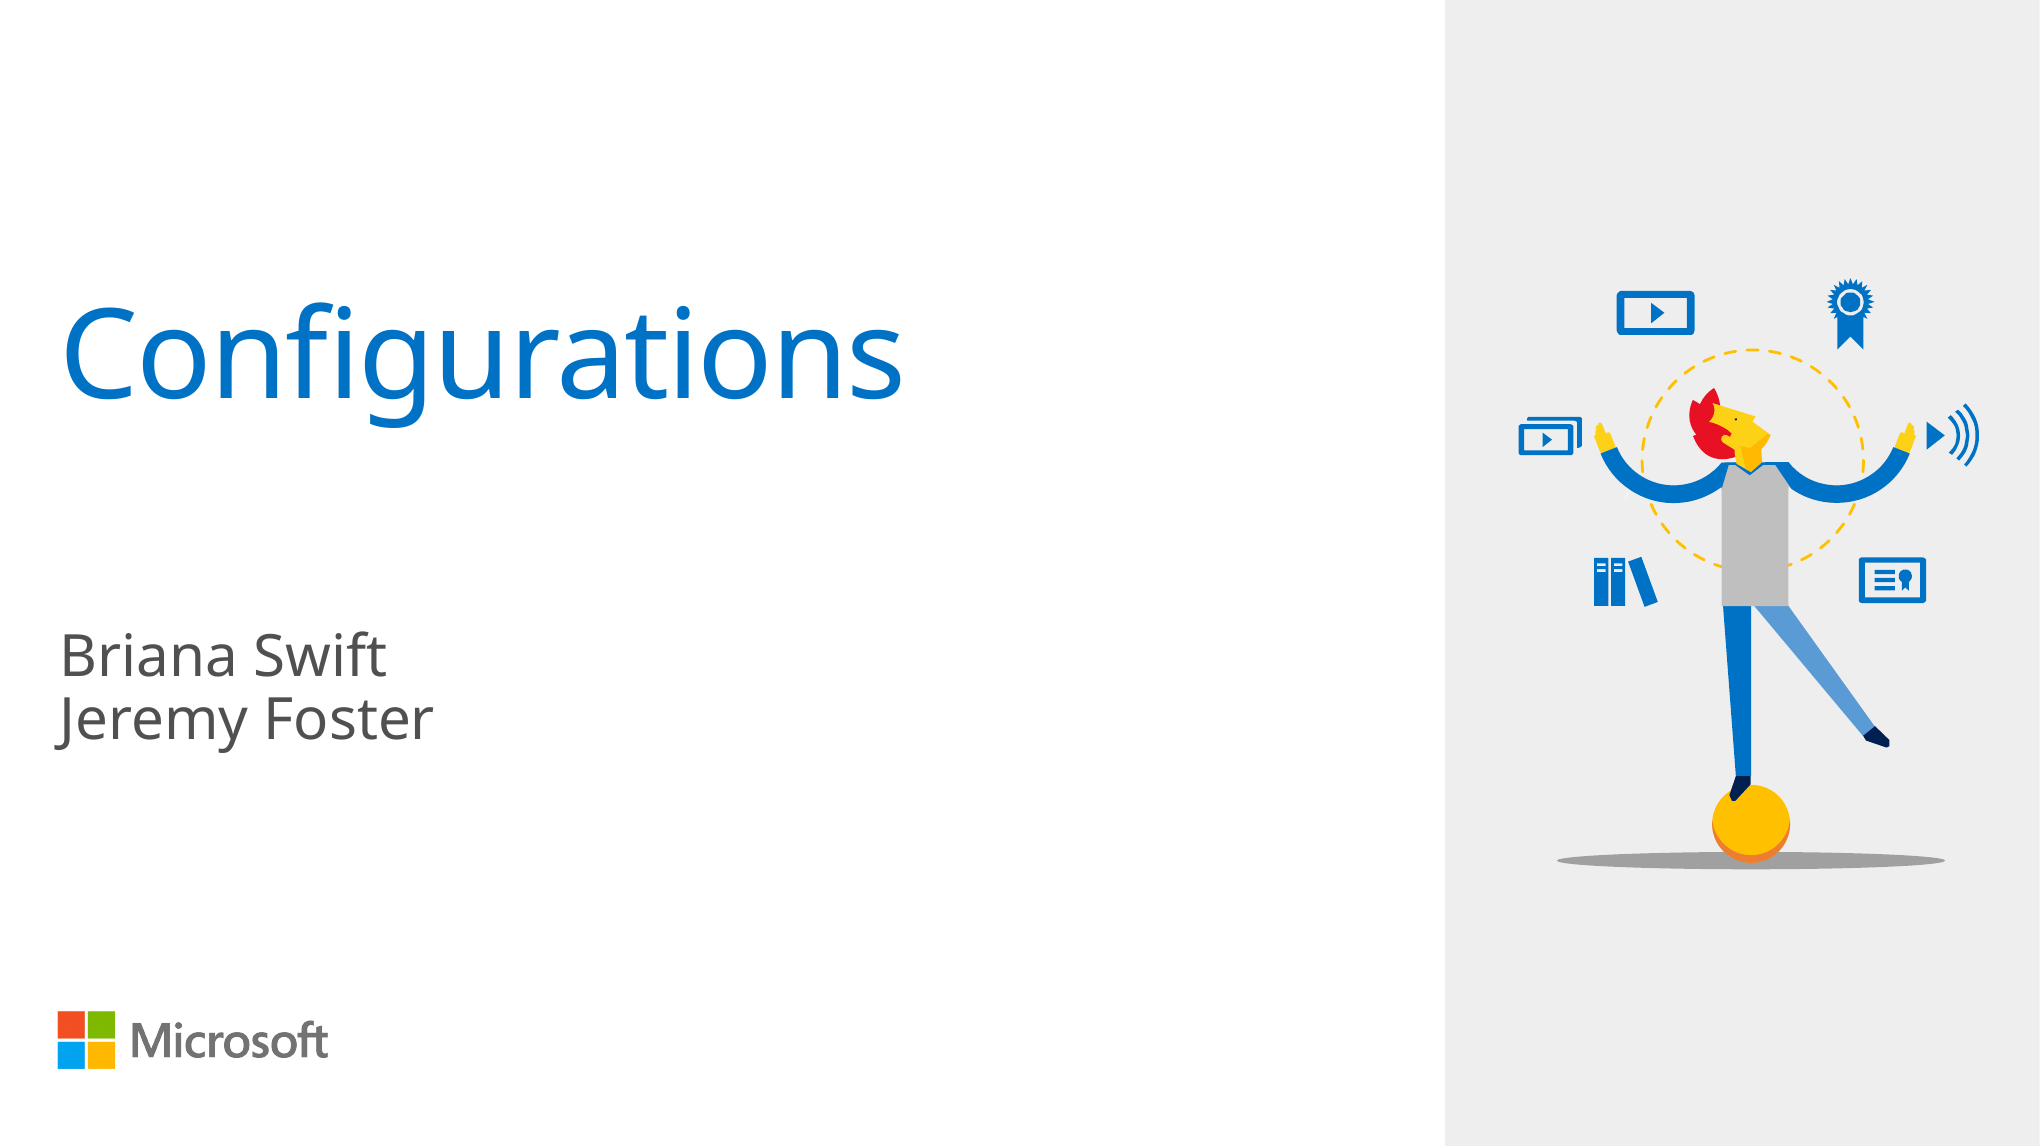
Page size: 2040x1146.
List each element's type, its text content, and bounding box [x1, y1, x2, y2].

title Configurations [44, 274, 1430, 587]
picture [57, 1011, 328, 1069]
list Briana Swift Jeremy Foster [44, 610, 1430, 862]
